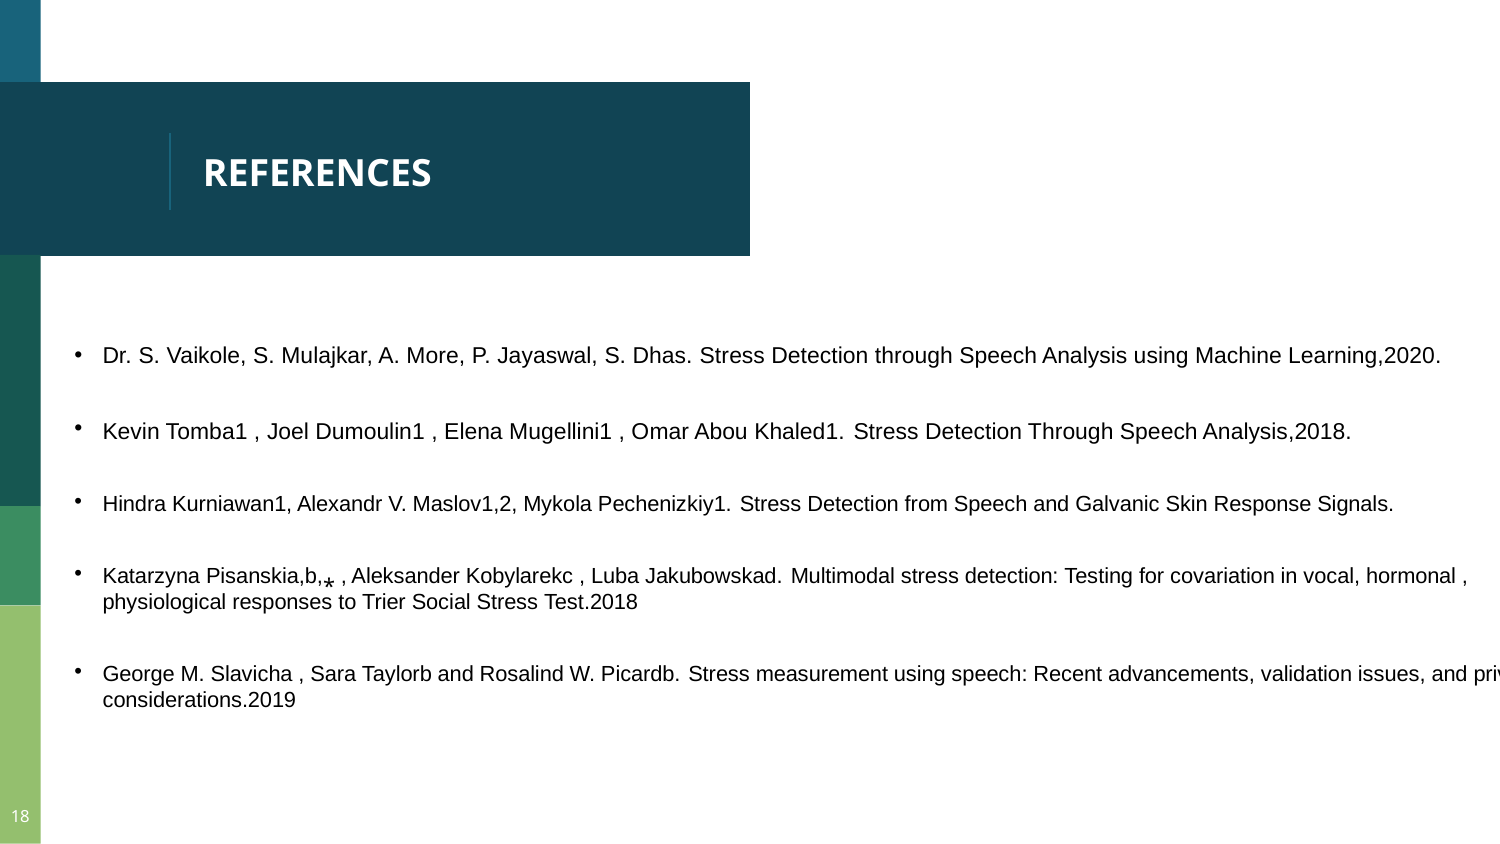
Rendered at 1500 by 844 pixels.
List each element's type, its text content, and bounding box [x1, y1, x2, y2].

slide_number 18 [0, 790, 49, 844]
title REFERENCES [187, 87, 715, 256]
text_box Dr. S. Vaikole, S. Mulajkar, A. More, P. Jayaswal, S. Dhas. Stress Detection through Speech Analysis using Machine Learning,2020. Kevin Tomba1 , Joel Dumoulin1 , Elena Mugellini1 , Omar Abou Khaled1. Stress Detection Through Speech Analysis,2018. Hindra Kurniawan1, Alexandr V. Maslov1,2, Mykola Pechenizkiy1. Stress Detection from Speech and Galvanic Skin Response Signals. Katarzyna Pisanskia,b,⁎ , Aleksander Kobylarekc , Luba Jakubowskad. Multimodal stress detection: Testing for covariation in vocal, hormonal , physiological responses to Trier Social Stress Test.2018 George M. Slavicha , Sara Taylorb and Rosalind W. Picardb. Stress measurement using speech: Recent advancements, validation issues, and privacy considerations.2019 [59, 282, 1500, 486]
